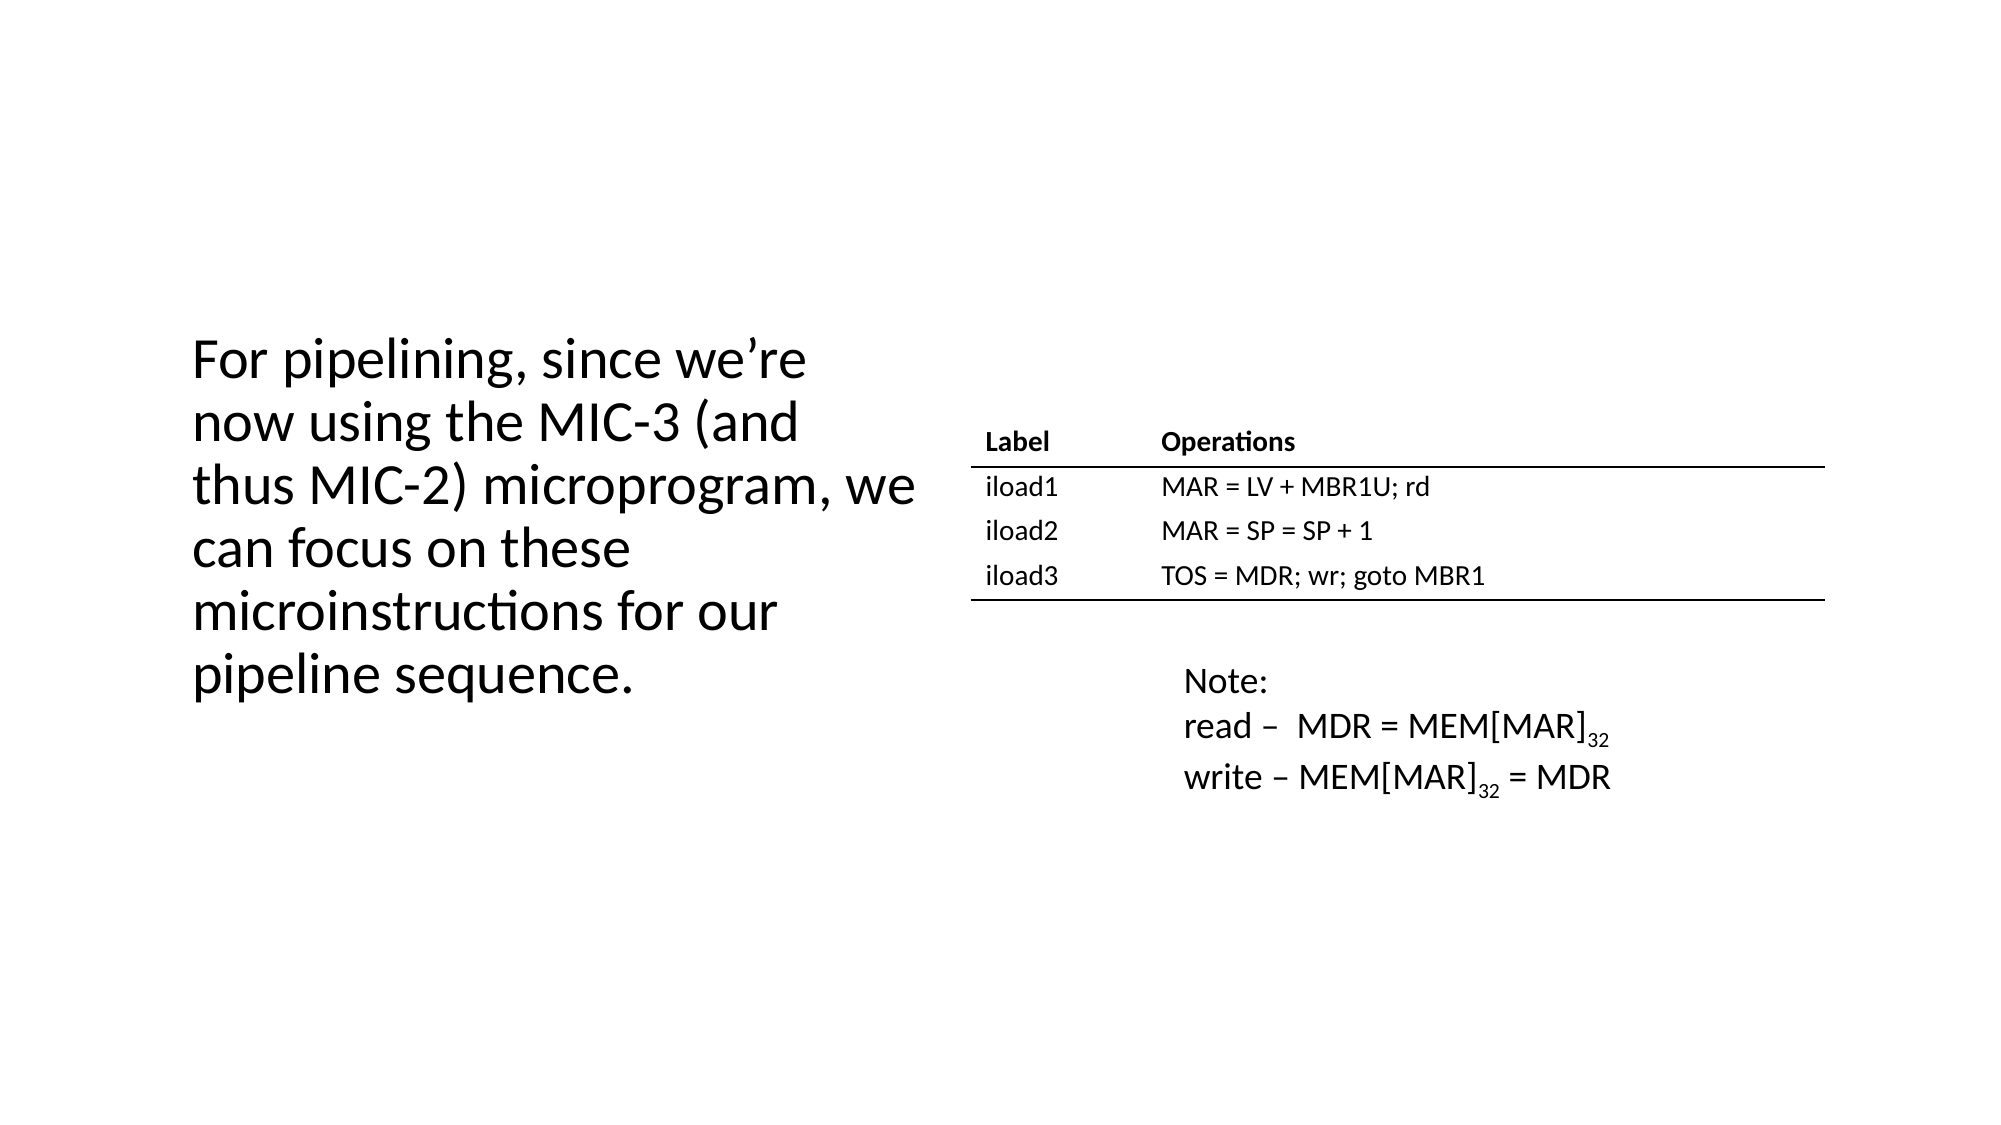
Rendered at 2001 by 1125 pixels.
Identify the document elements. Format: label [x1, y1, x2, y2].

table_cell [971, 468, 1825, 599]
table_header [971, 422, 1825, 466]
list [176, 320, 932, 725]
text_box [1169, 648, 1627, 811]
